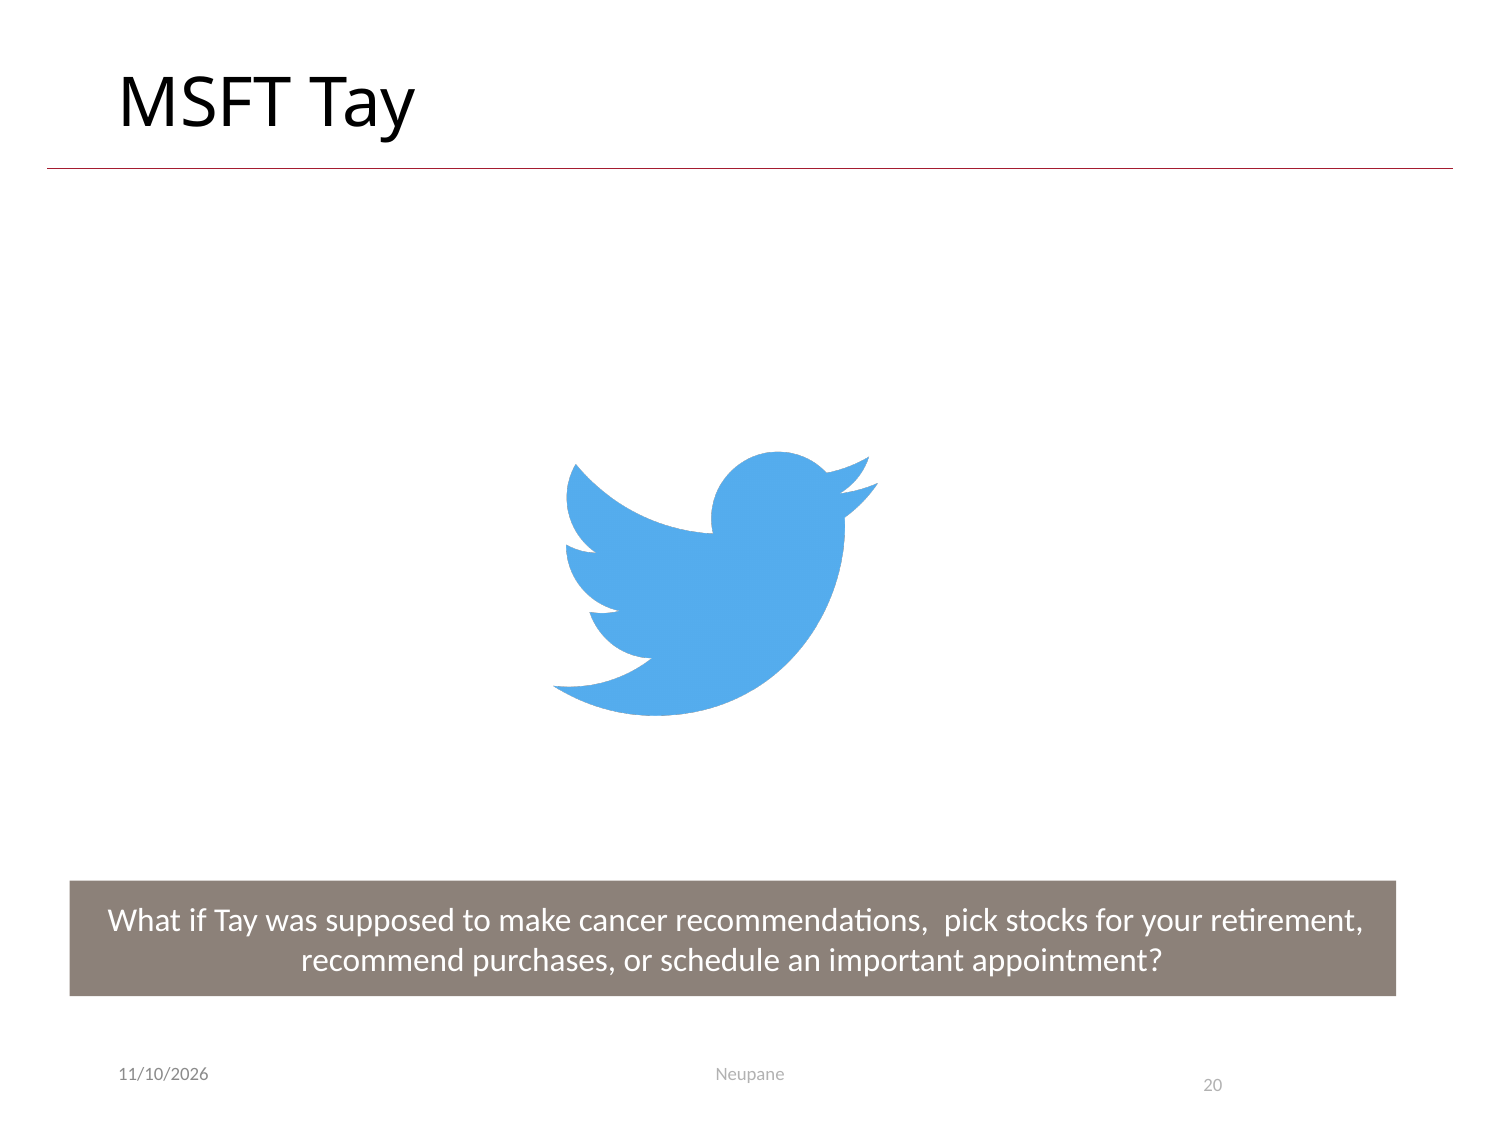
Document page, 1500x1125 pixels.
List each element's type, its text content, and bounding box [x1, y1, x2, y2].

picture [472, 346, 954, 827]
slide_number 20 [1188, 1042, 1330, 1103]
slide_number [103, 1042, 441, 1103]
title MSFT Tay [103, 59, 1397, 157]
text_box What if Tay was supposed to make cancer recommendations, pick stocks for your retirement, recommend purchases, or schedule an important appointment? [68, 880, 1397, 997]
footer Neupane [496, 1042, 1004, 1103]
